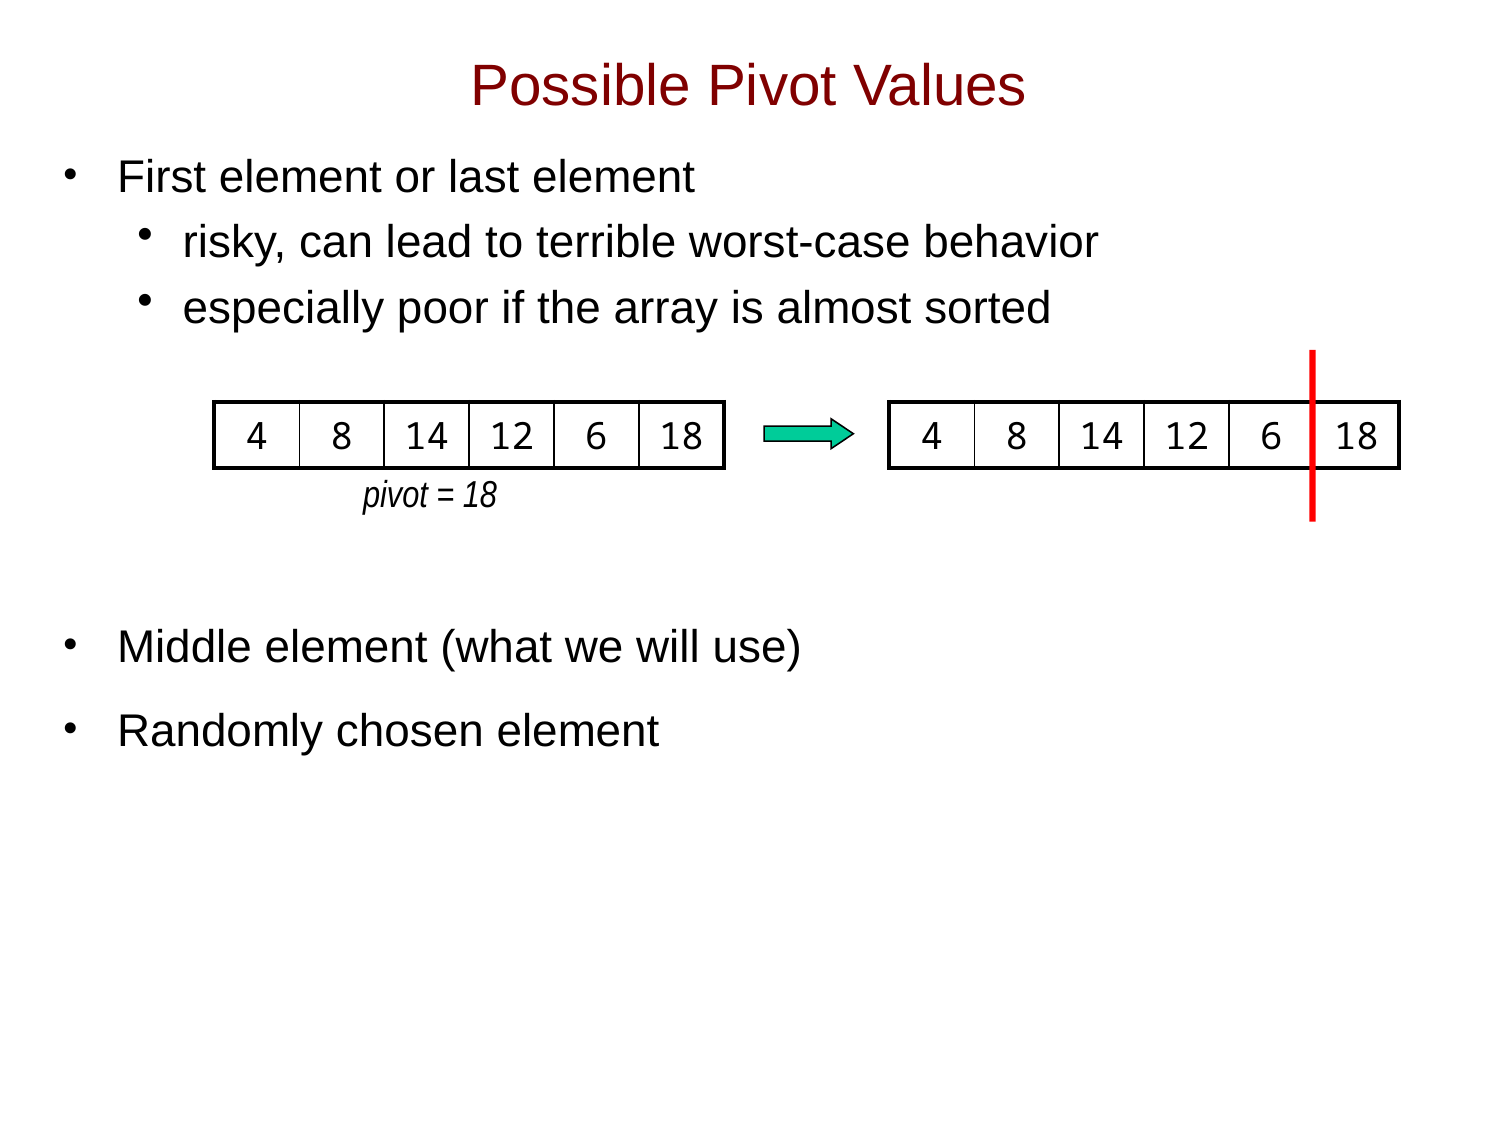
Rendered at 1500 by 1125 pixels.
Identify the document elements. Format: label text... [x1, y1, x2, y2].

table_header 6 [555, 404, 638, 466]
table_header 12 [470, 404, 553, 466]
list First element or last element risky, can lead to terrible worst-case behavior especially poor if the array is almost sorted Middle element (what we will use) Randomly chosen element [47, 138, 1480, 1060]
text_box pivot = 18 [348, 462, 512, 523]
table_header 8 [300, 404, 383, 466]
table_header 18 [640, 404, 722, 466]
text_box [764, 418, 854, 449]
table_header 4 [216, 404, 299, 466]
title Possible Pivot Values [112, 12, 1386, 138]
table_header 12 [1145, 404, 1228, 466]
table_header 8 [975, 404, 1058, 466]
table_header 4 [891, 404, 974, 466]
table_header 18 [1315, 404, 1397, 466]
table_header 14 [1060, 404, 1143, 466]
table_header 6 [1230, 404, 1312, 466]
table_header 14 [385, 404, 468, 462]
